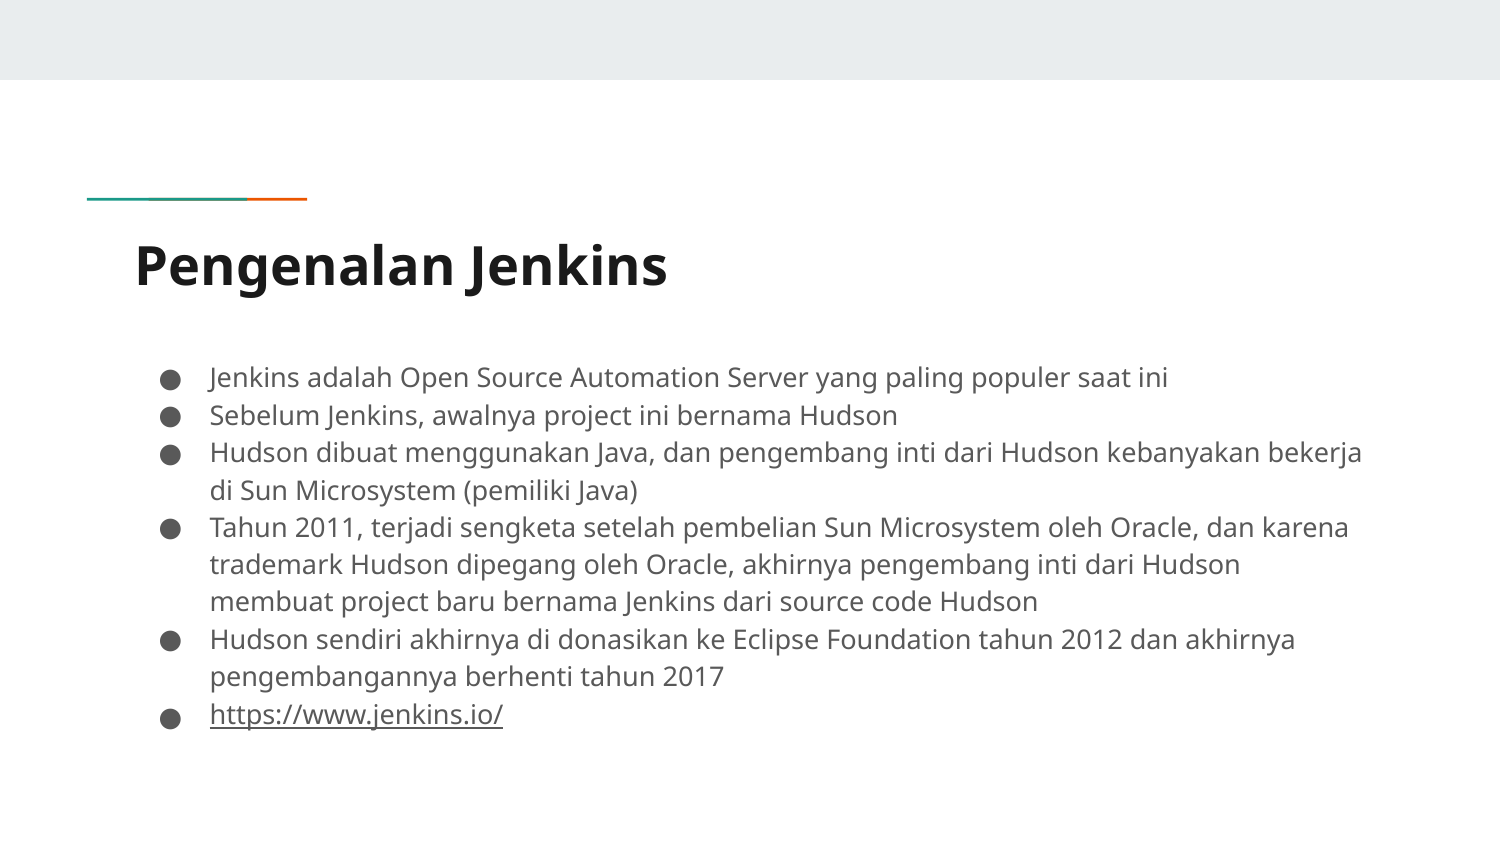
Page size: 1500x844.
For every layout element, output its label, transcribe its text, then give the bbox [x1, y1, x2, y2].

title Pengenalan Jenkins [119, 216, 1381, 305]
list Jenkins adalah Open Source Automation Server yang paling populer saat ini Sebelum Jenkins, awalnya project ini bernama Hudson Hudson dibuat menggunakan Java, dan pengembang inti dari Hudson kebanyakan bekerja di Sun Microsystem (pemiliki Java) Tahun 2011, terjadi sengketa setelah pembelian Sun Microsystem oleh Oracle, dan karena trademark Hudson dipegang oleh Oracle, akhirnya pengembang inti dari Hudson membuat project baru bernama Jenkins dari source code Hudson Hudson sendiri akhirnya di donasikan ke Eclipse Foundation tahun 2012 dan akhirnya pengembangannya berhenti tahun 2017 https://www.jenkins.io/ [119, 341, 1381, 712]
